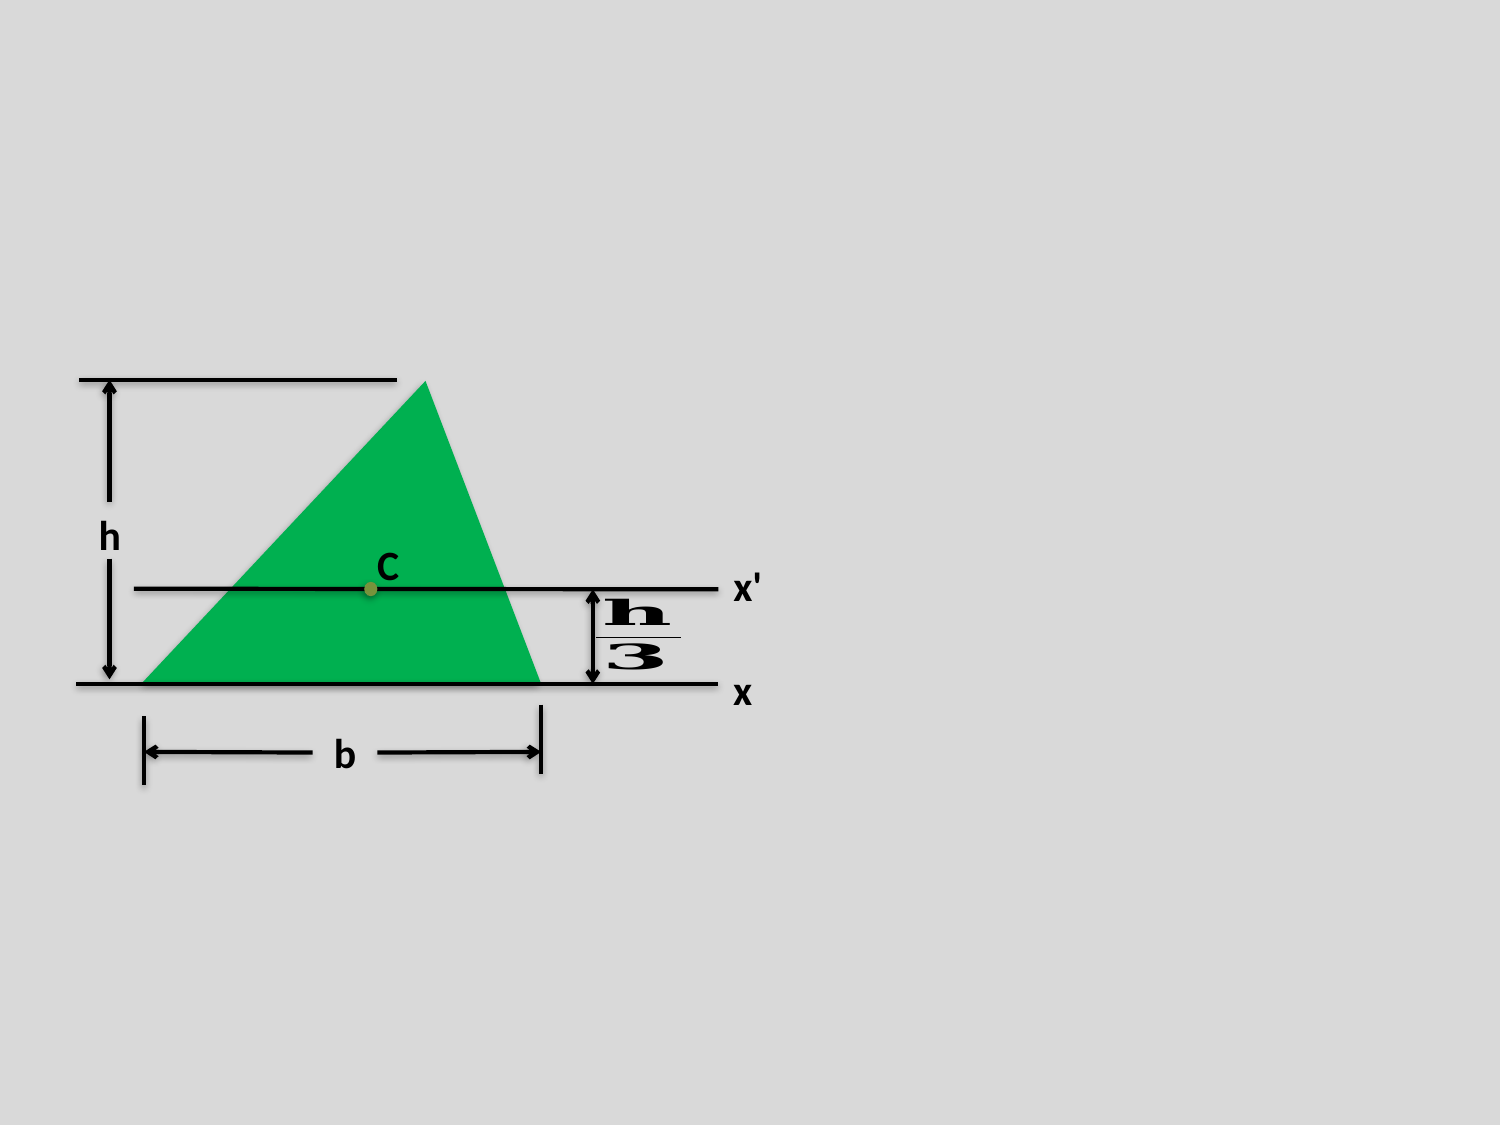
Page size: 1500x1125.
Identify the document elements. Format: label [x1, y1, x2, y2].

text_box [76, 379, 814, 786]
